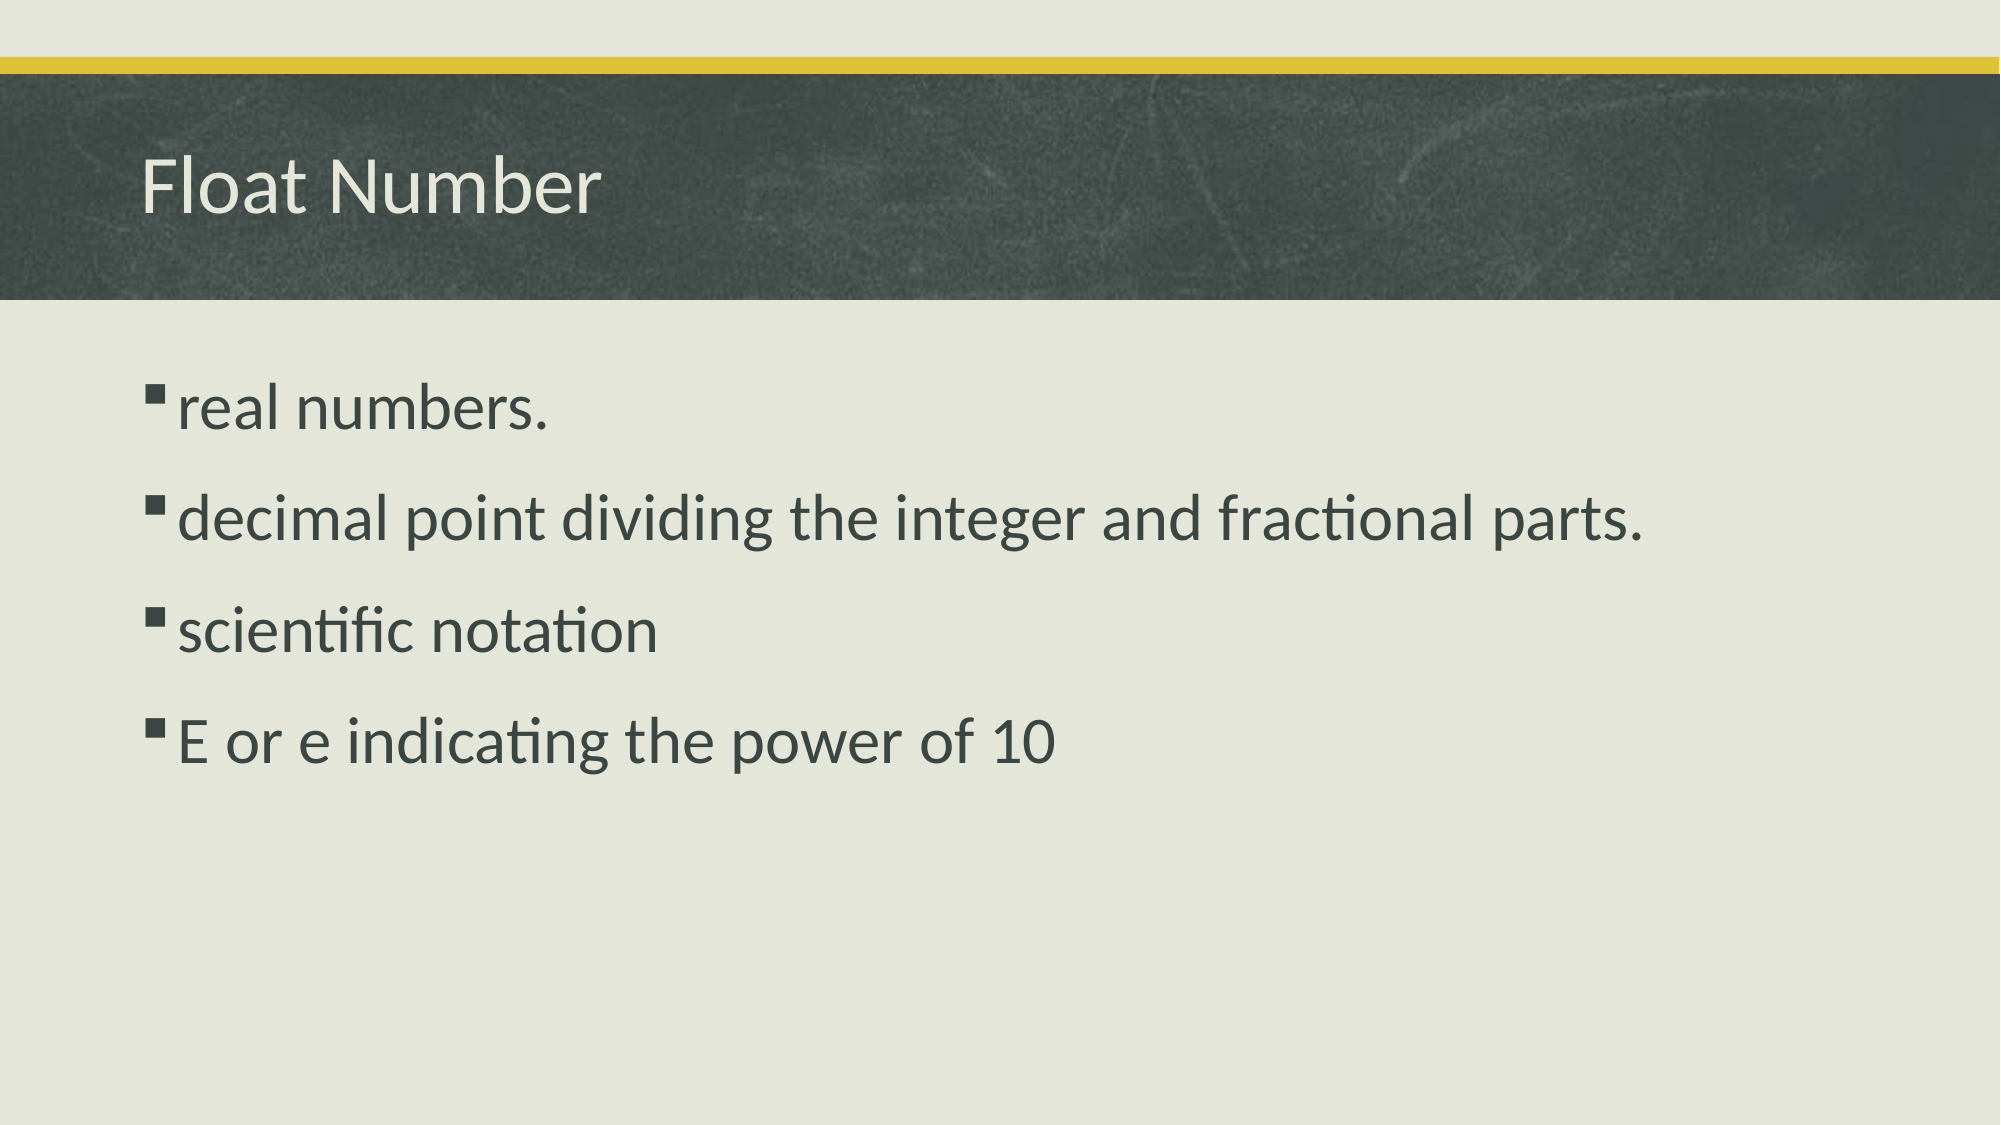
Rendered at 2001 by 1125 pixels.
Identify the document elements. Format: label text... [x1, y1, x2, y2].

text_box real numbers. decimal point dividing the integer and fractional parts. scientific notation E or e indicating the power of 10 [137, 329, 1652, 777]
picture [0, 74, 2000, 300]
title Float Number [137, 99, 1864, 319]
